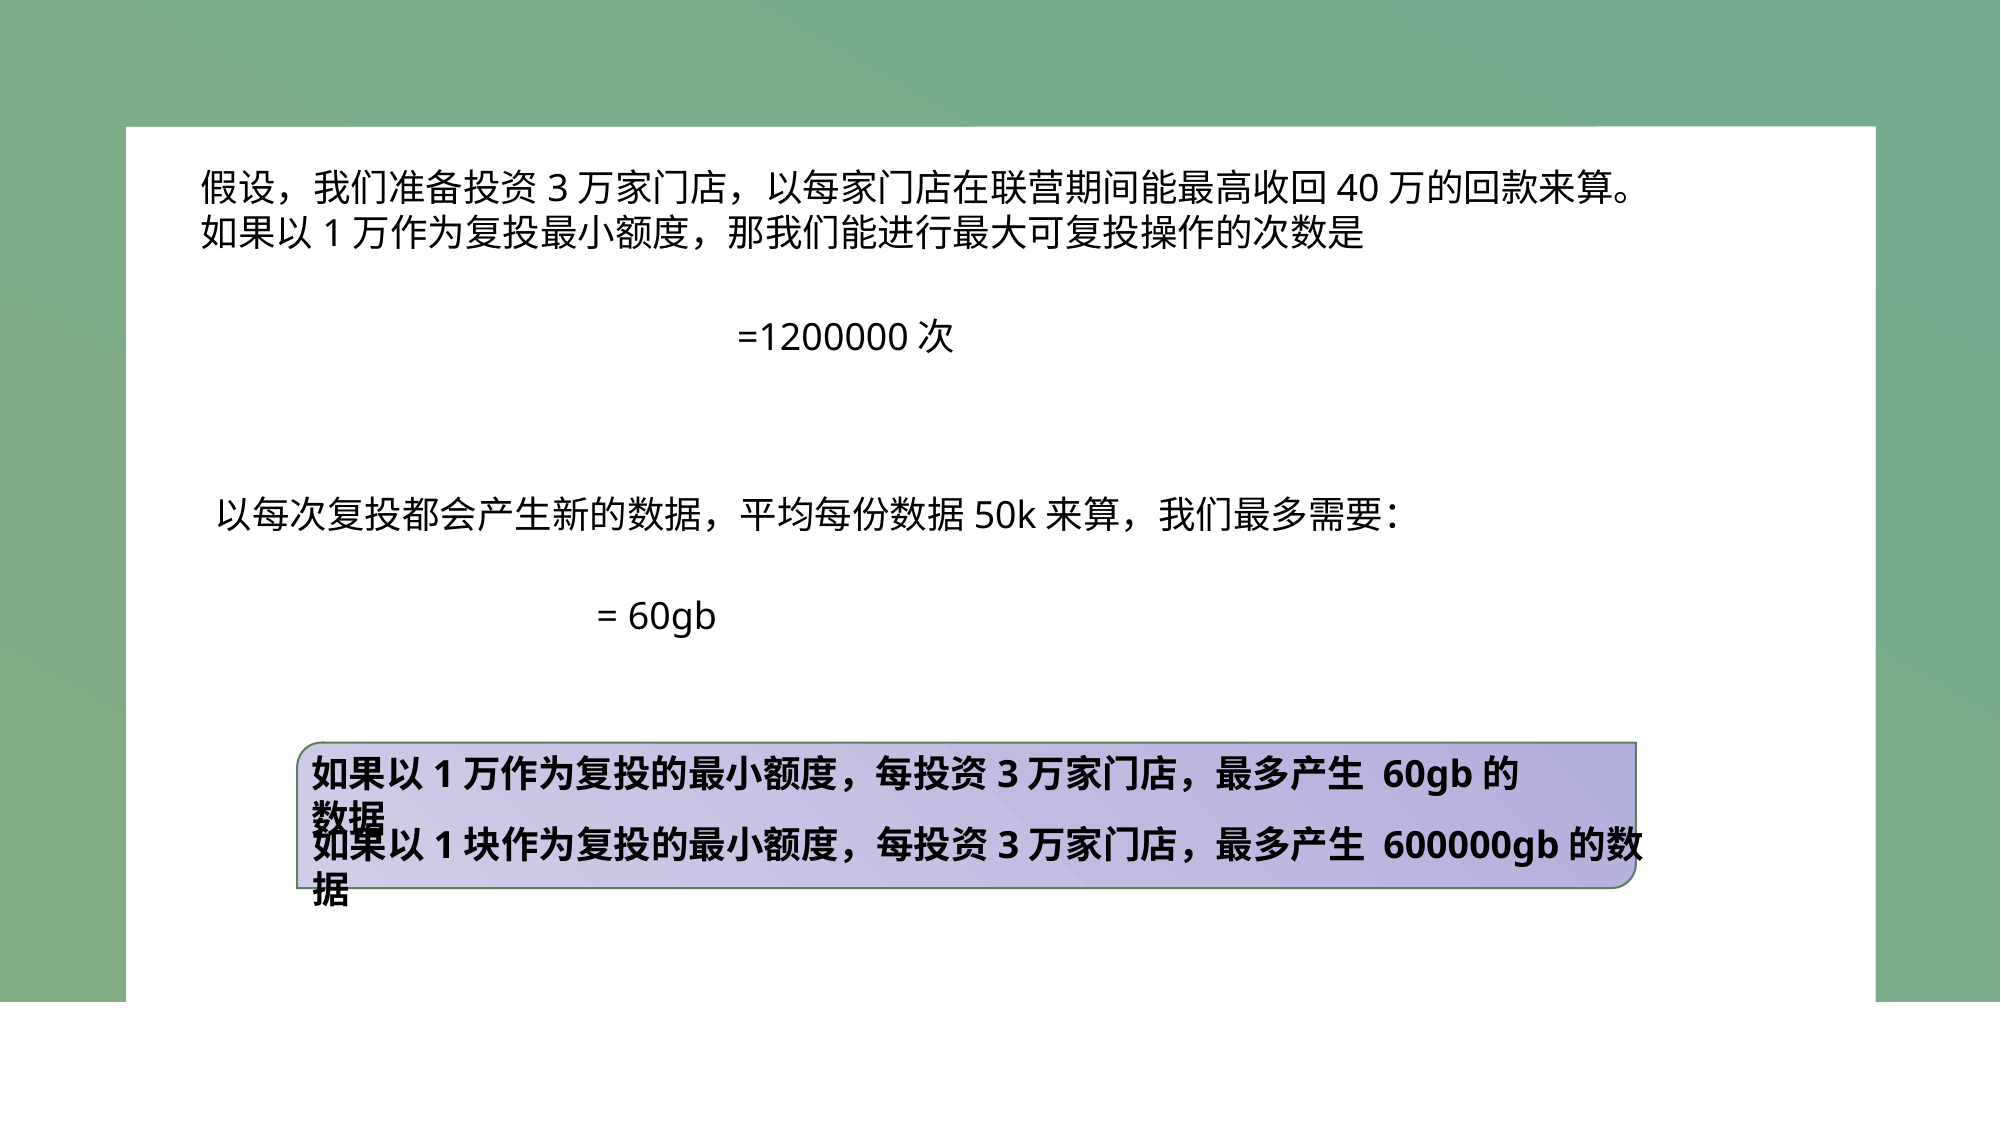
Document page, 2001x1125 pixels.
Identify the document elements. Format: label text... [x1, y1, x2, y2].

text_box [316, 741, 1637, 813]
text_box 如果以1万作为复投的最小额度，每投资3万家门店，最多产生 60gb的数据 [296, 742, 1556, 848]
text_box 假设，我们准备投资3万家门店，以每家门店在联营期间能最高收回40万的回款来算。 如果以1万作为复投最小额度，那我们能进行最大可复投操作的次数是 [186, 156, 1768, 261]
text_box 以每次复投都会产生新的数据，平均每份数据50k来算，我们最多需要： [199, 483, 1523, 543]
text_box 如果以1块作为复投的最小额度，每投资3万家门店，最多产生 600000gb的数据 [297, 813, 1670, 919]
